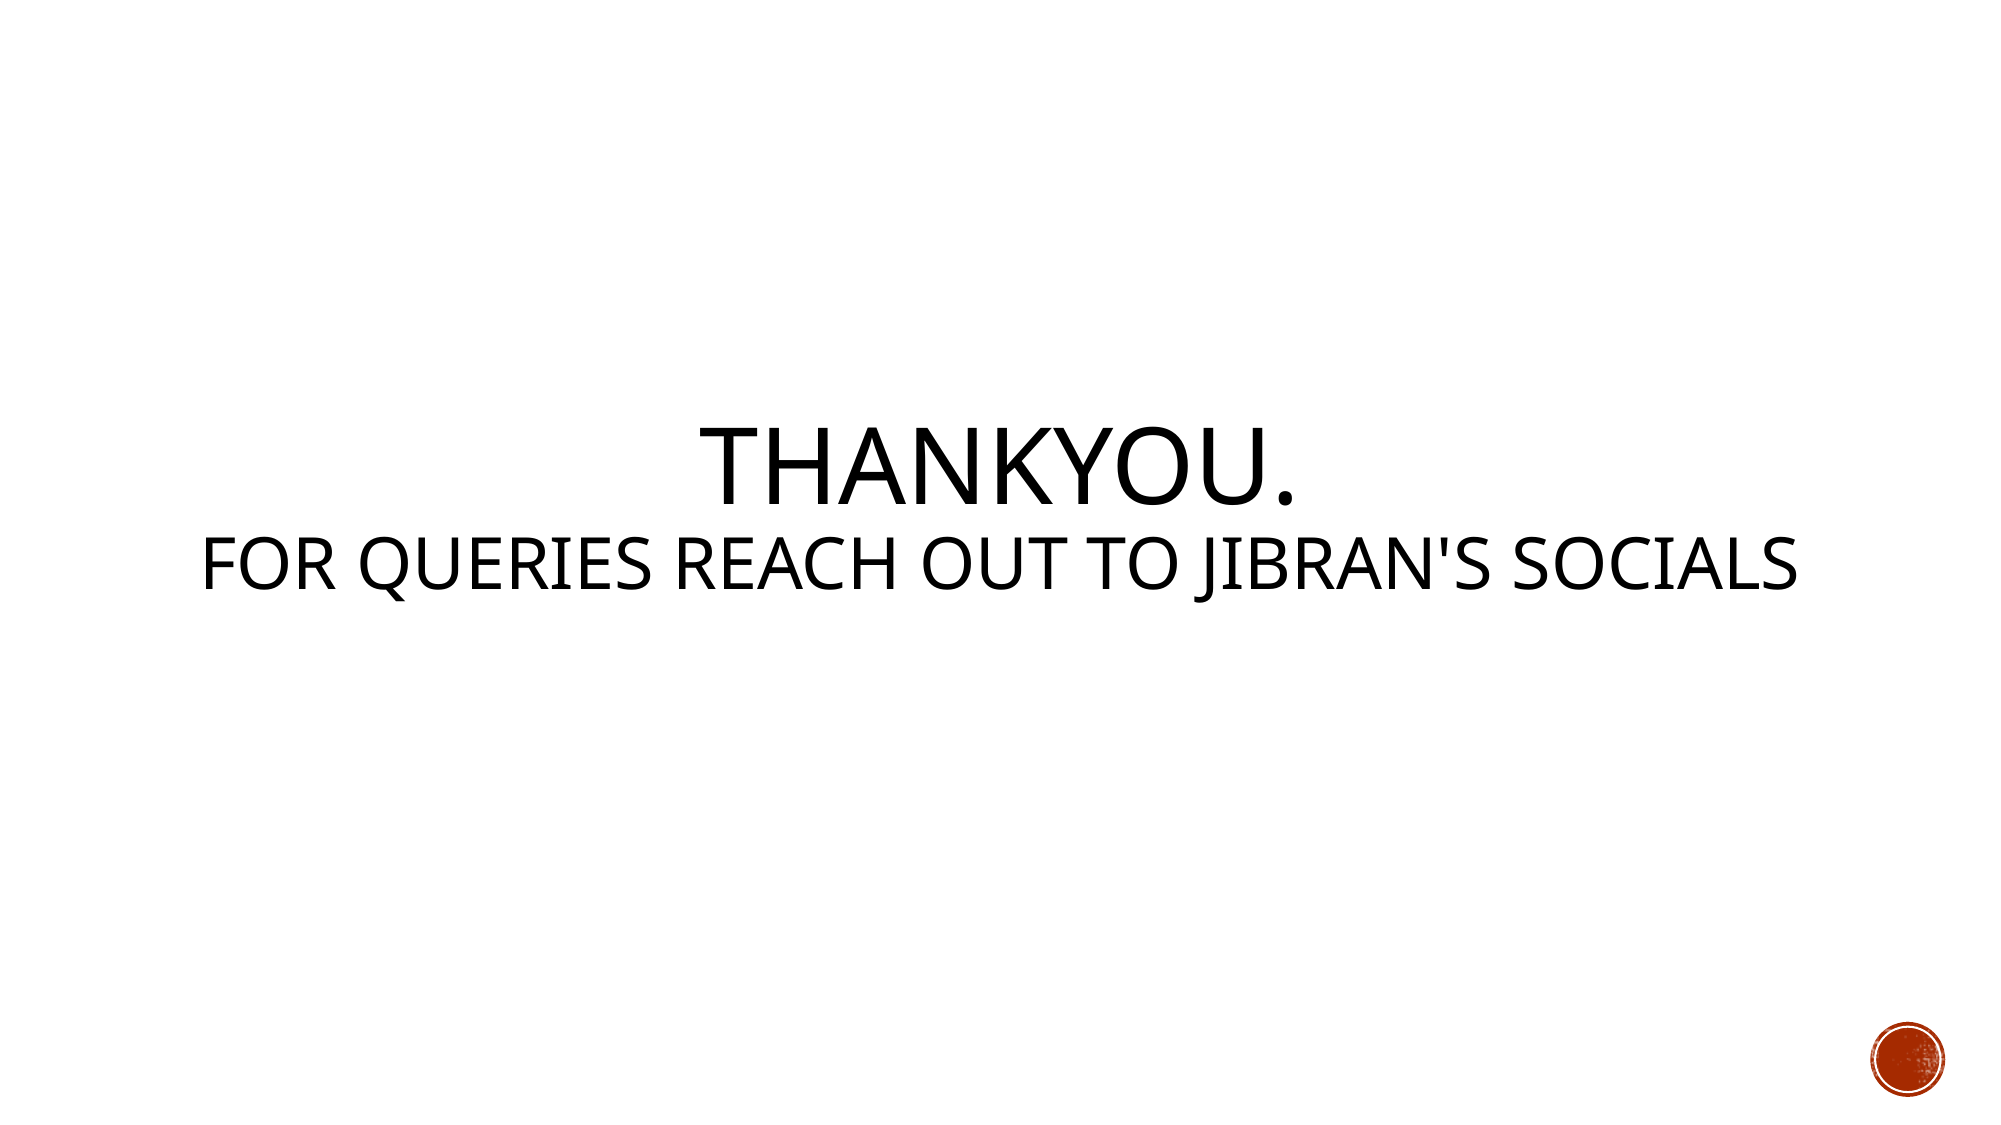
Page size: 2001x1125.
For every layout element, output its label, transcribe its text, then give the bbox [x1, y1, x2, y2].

title THANKYOU. for queries reach out to Jibran's socials [174, 376, 1825, 641]
